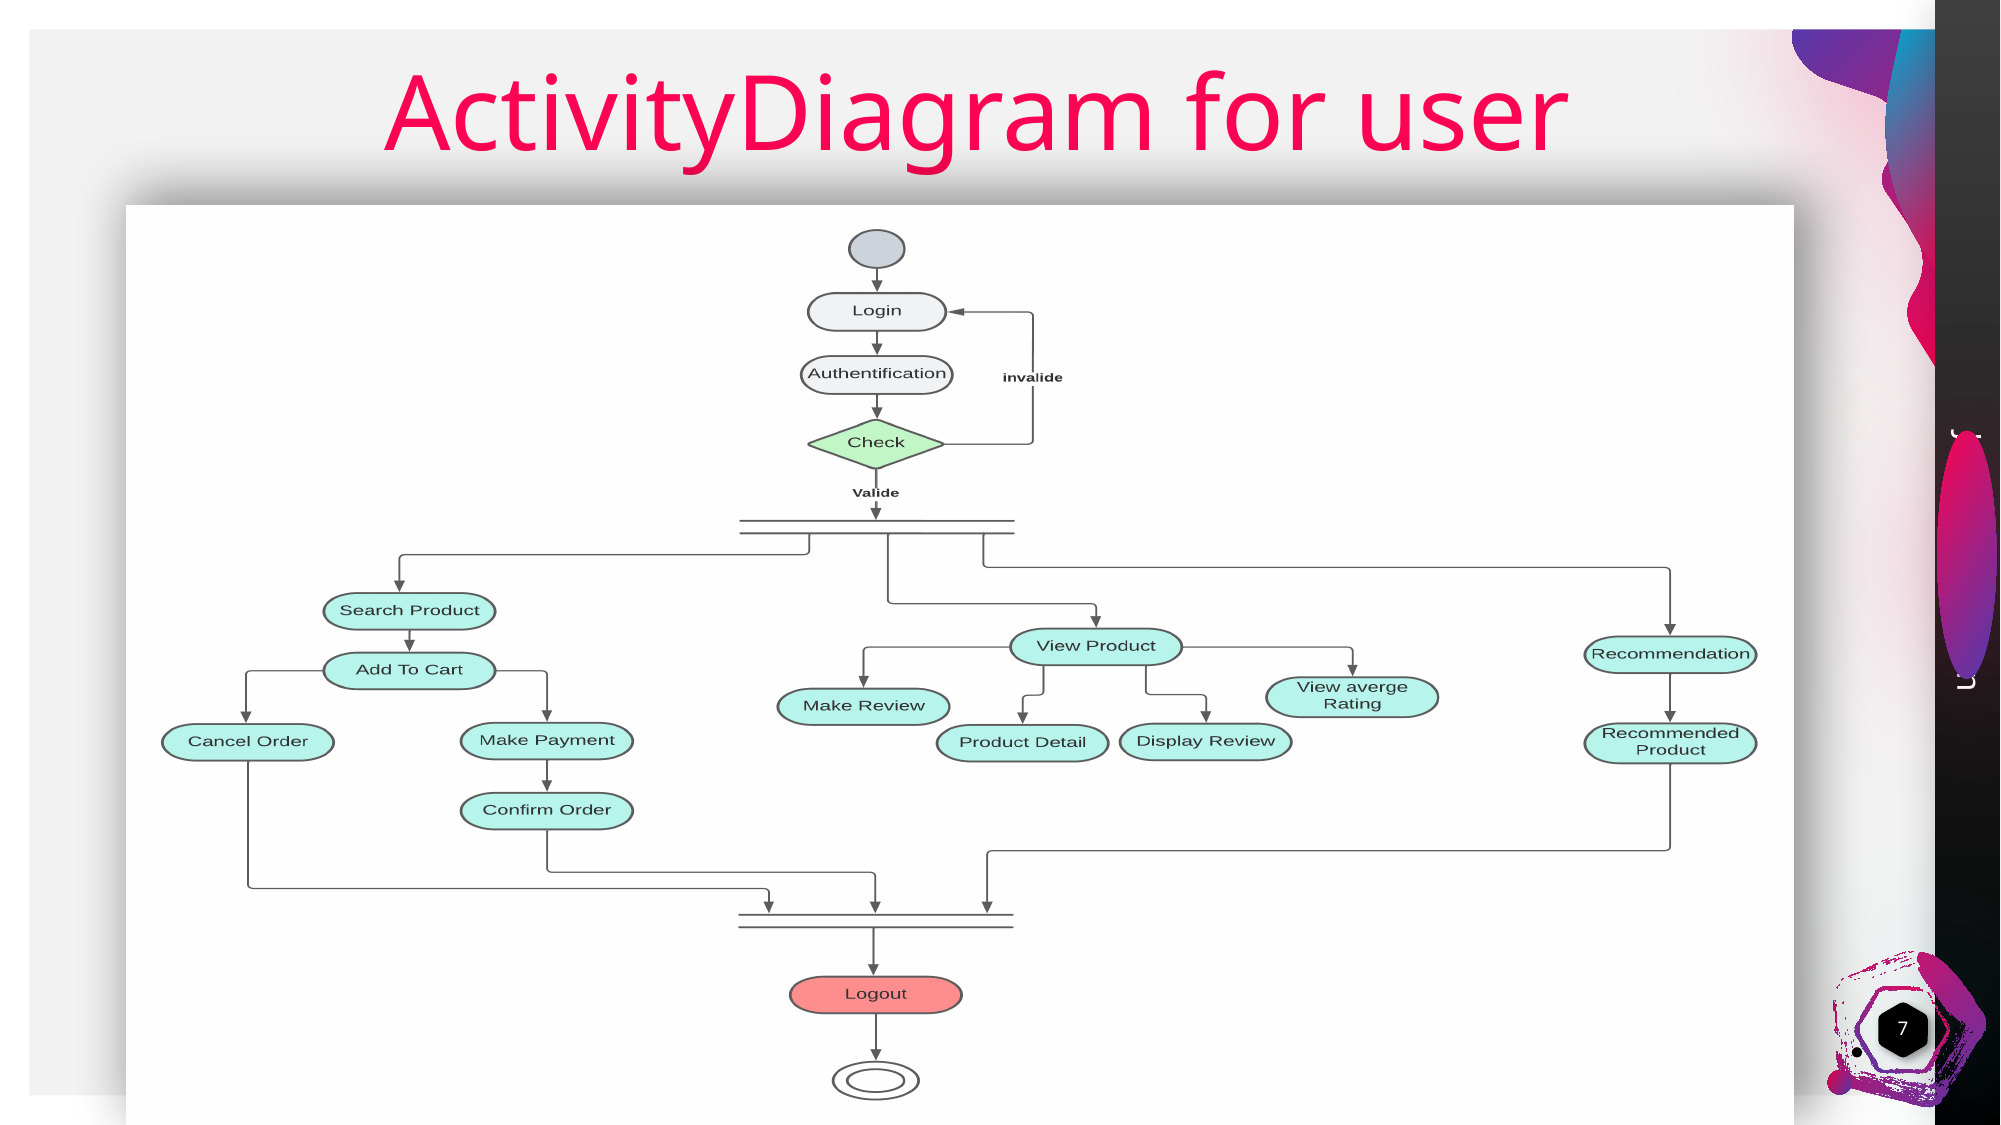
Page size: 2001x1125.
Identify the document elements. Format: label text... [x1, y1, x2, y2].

slide_number 7 [1872, 1001, 1934, 1057]
picture [126, 205, 1794, 1125]
title ActivityDiagram for user [384, 60, 1671, 152]
text_box [1936, 429, 1998, 680]
